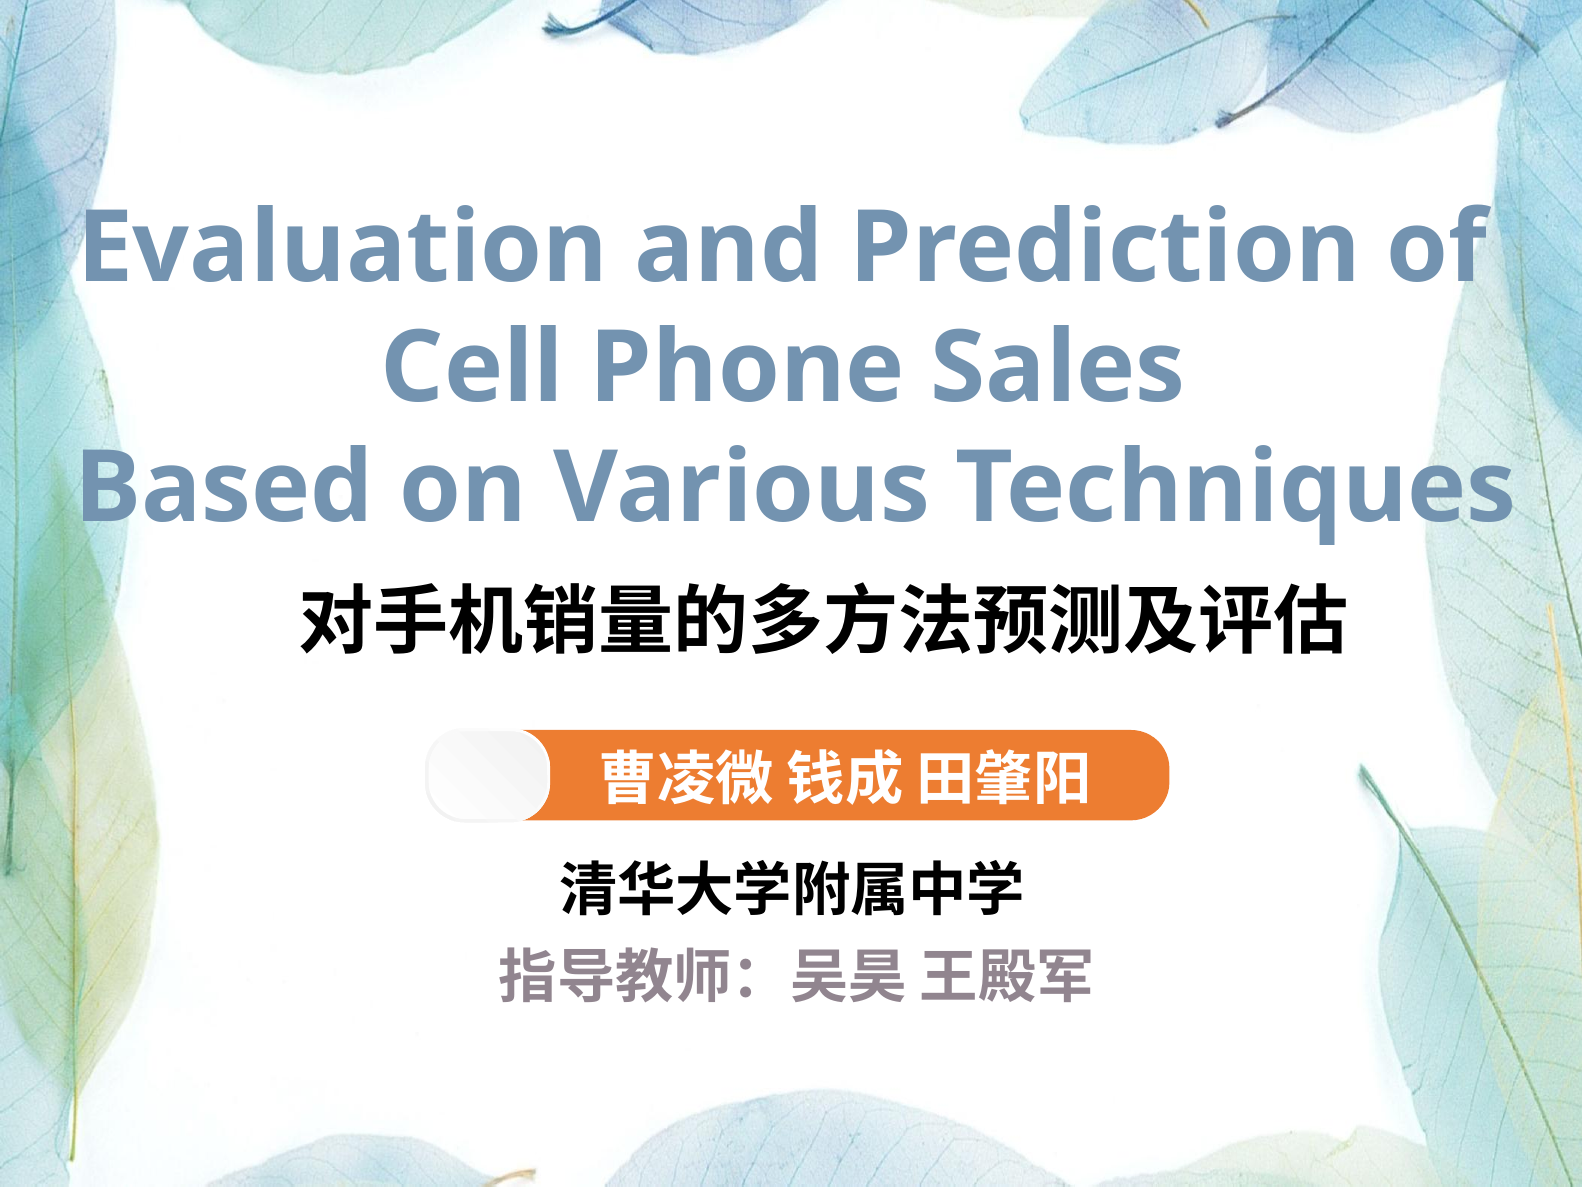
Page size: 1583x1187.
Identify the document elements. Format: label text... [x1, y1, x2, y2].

text_box [551, 728, 1149, 733]
text_box 指导教师：吴昊 王殿军 [487, 933, 1127, 1015]
picture [0, 0, 1582, 1187]
text_box Evaluation and Prediction of Cell Phone Sales Based on Various Techniques [63, 175, 1530, 547]
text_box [425, 728, 551, 823]
text_box 清华大学附属中学 [548, 846, 1056, 928]
text_box 曹凌微 钱成 田肇阳 [551, 733, 1170, 819]
text_box 对手机销量的多方法预测及评估 [284, 565, 1364, 671]
